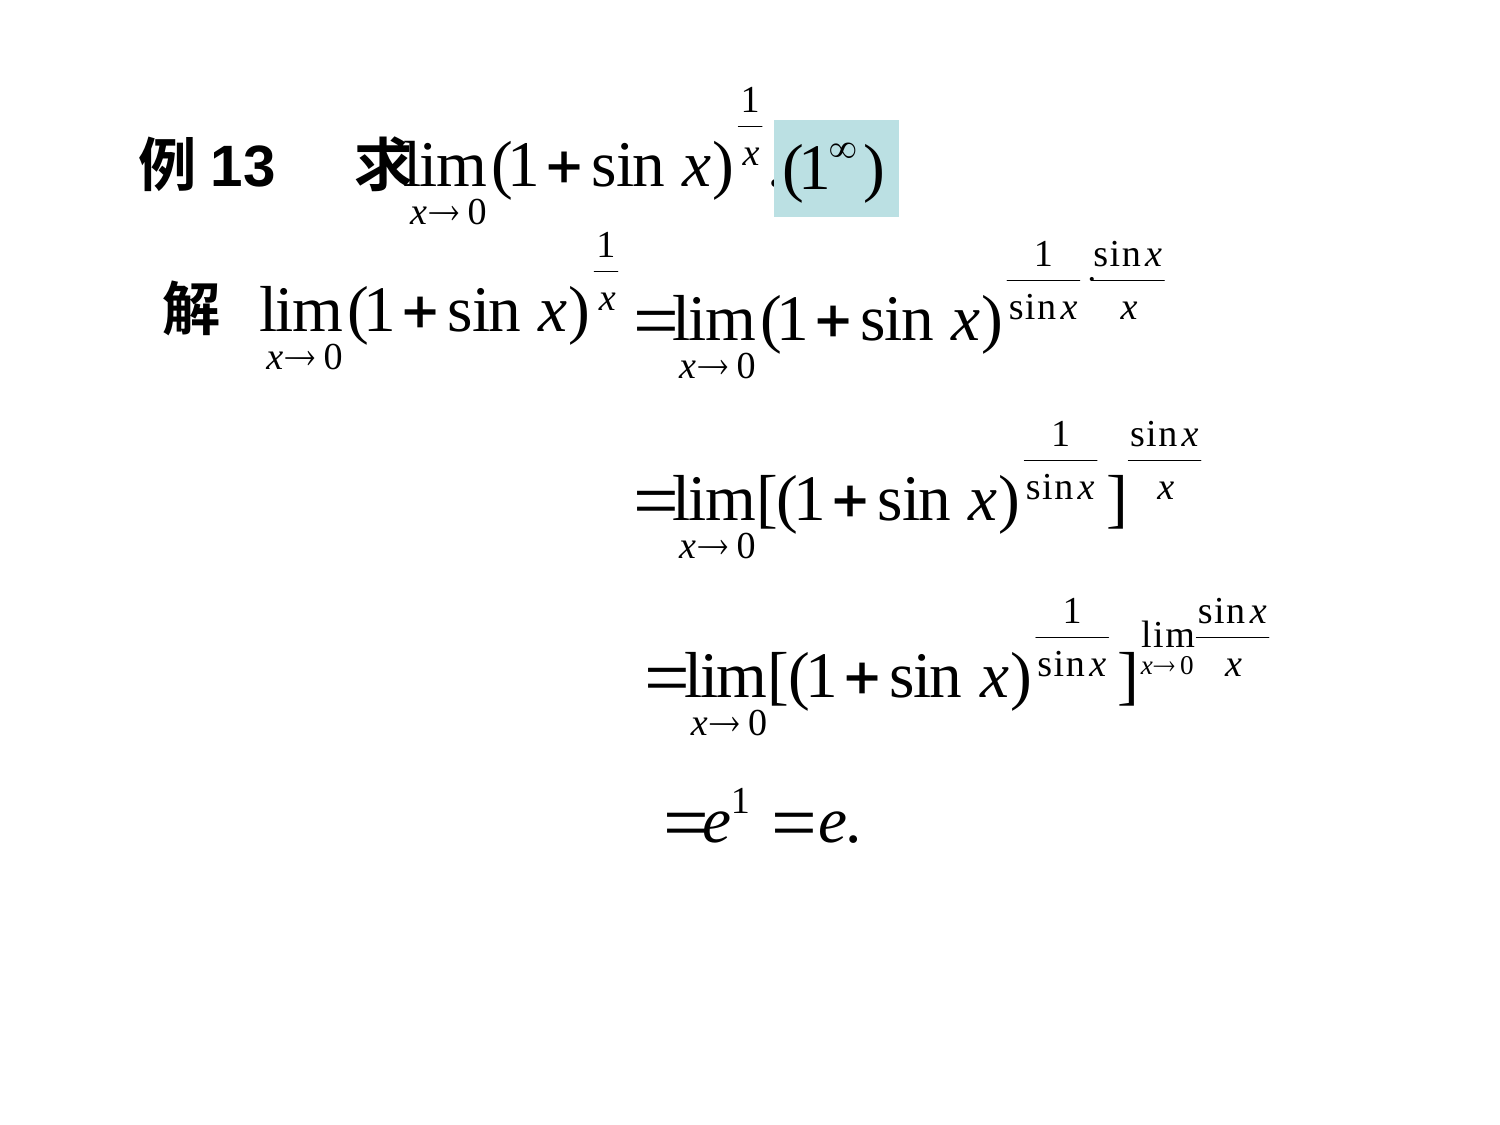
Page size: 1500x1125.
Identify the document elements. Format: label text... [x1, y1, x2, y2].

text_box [619, 226, 1176, 395]
text_box 解 [147, 264, 234, 350]
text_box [383, 72, 793, 224]
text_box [631, 583, 1285, 752]
text_box 例13 求 [123, 120, 378, 205]
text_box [650, 771, 869, 870]
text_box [619, 405, 1214, 575]
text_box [239, 216, 632, 386]
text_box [773, 119, 900, 218]
